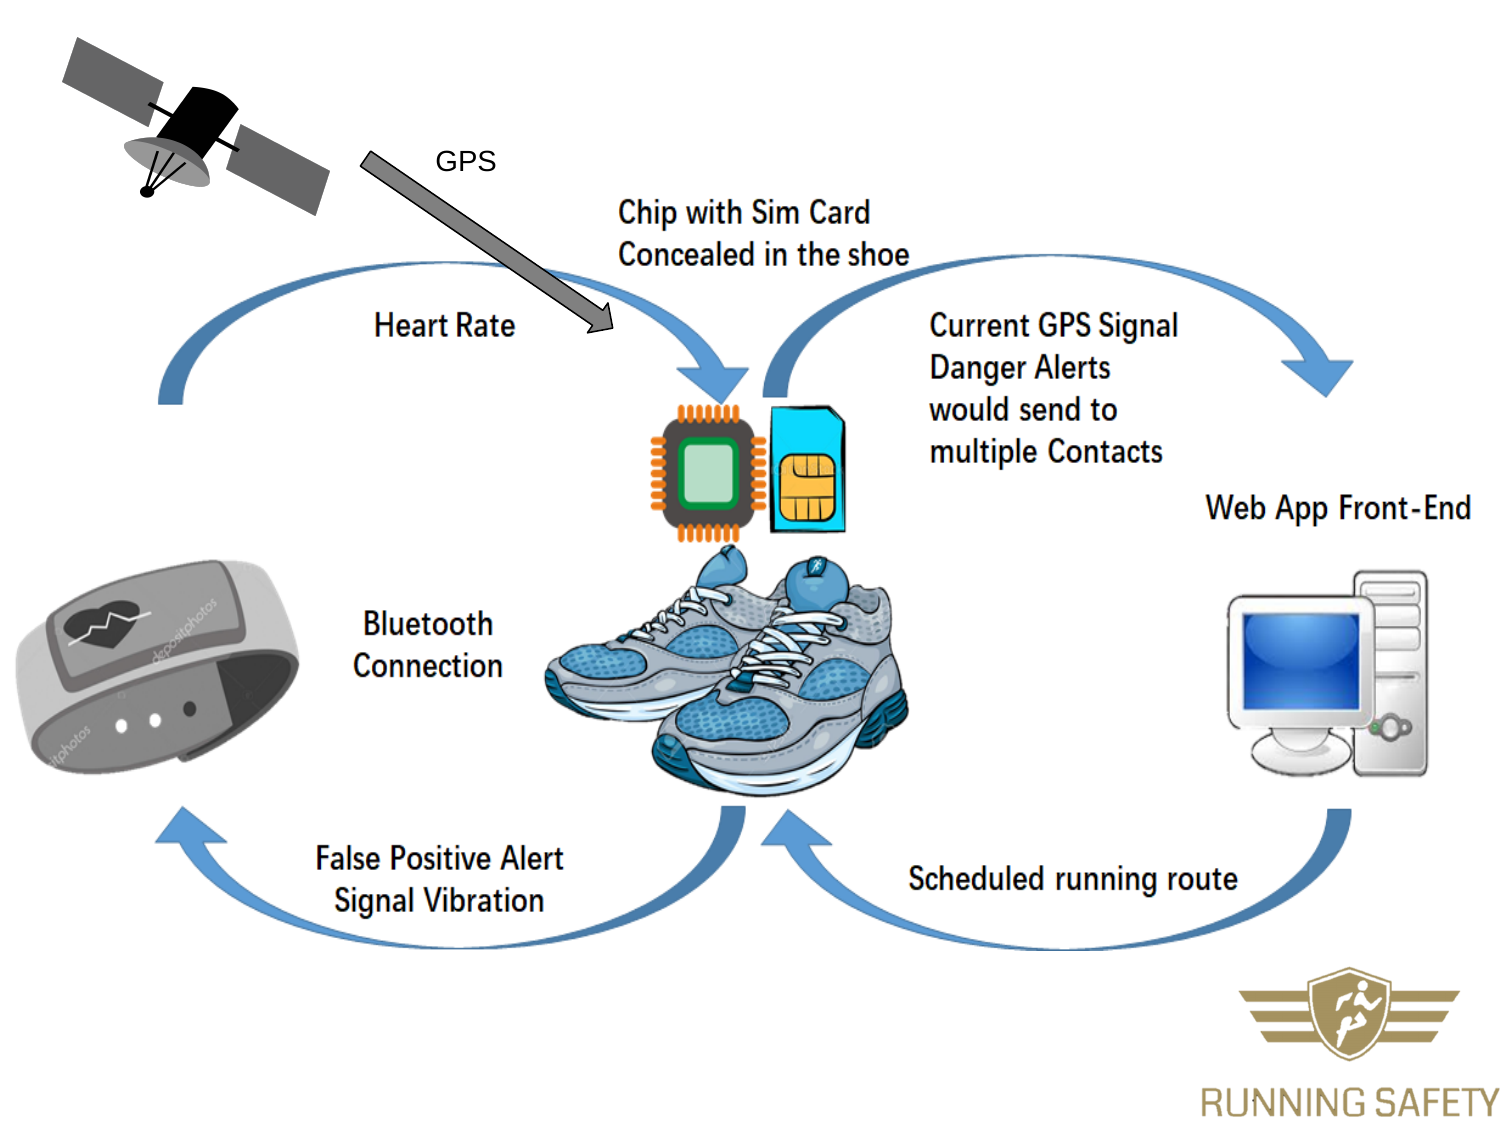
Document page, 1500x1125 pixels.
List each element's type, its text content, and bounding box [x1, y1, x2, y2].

picture [1200, 964, 1500, 1117]
text_box [360, 151, 409, 177]
picture [0, 37, 1500, 952]
text_box GPS [420, 127, 558, 177]
